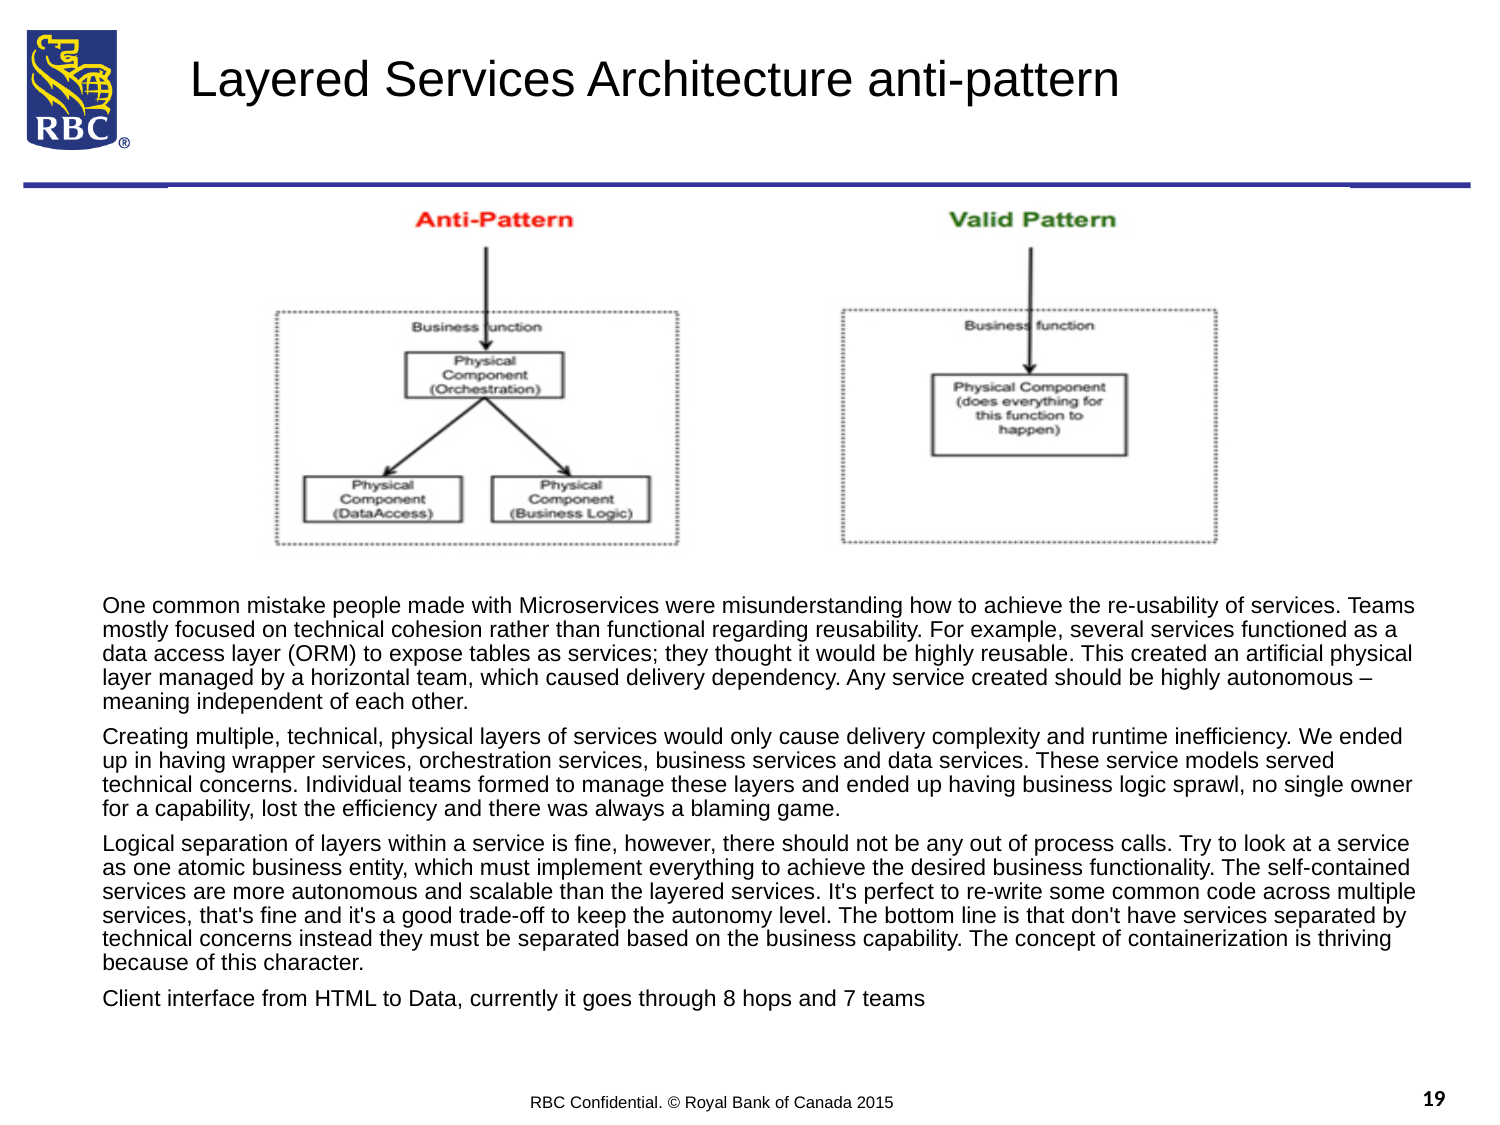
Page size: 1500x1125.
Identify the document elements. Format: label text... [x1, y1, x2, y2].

text_box One common mistake people made with Microservices were misunderstanding how to achieve the re-usability of services. Teams mostly focused on technical cohesion rather than functional regarding reusability. For example, several services functioned as a data access layer (ORM) to expose tables as services; they thought it would be highly reusable. This created an artificial physical layer managed by a horizontal team, which caused delivery dependency. Any service created should be highly autonomous – meaning independent of each other. Creating multiple, technical, physical layers of services would only cause delivery complexity and runtime inefficiency. We ended up in having wrapper services, orchestration services, business services and data services. These service models served technical concerns. Individual teams formed to manage these layers and ended up having business logic sprawl, no single owner for a capability, lost the efficiency and there was always a blaming game. Logical separation of layers within a service is fine, however, there should not be any out of process calls. Try to look at a service as one atomic business entity, which must implement everything to achieve the desired business functionality. The self-contained services are more autonomous and scalable than the layered services. It's perfect to re-write some common code across multiple services, that's fine and it's a good trade-off to keep the autonomy level. The bottom line is that don't have services separated by technical concerns instead they must be separated based on the business capability. The concept of containerization is thriving because of this character. Client interface from HTML to Data, currently it goes through 8 hops and 7 teams [87, 587, 1438, 1050]
picture [168, 187, 1351, 588]
text_box Layered Services Architecture anti-pattern [174, 38, 1136, 114]
picture [26, 30, 137, 150]
